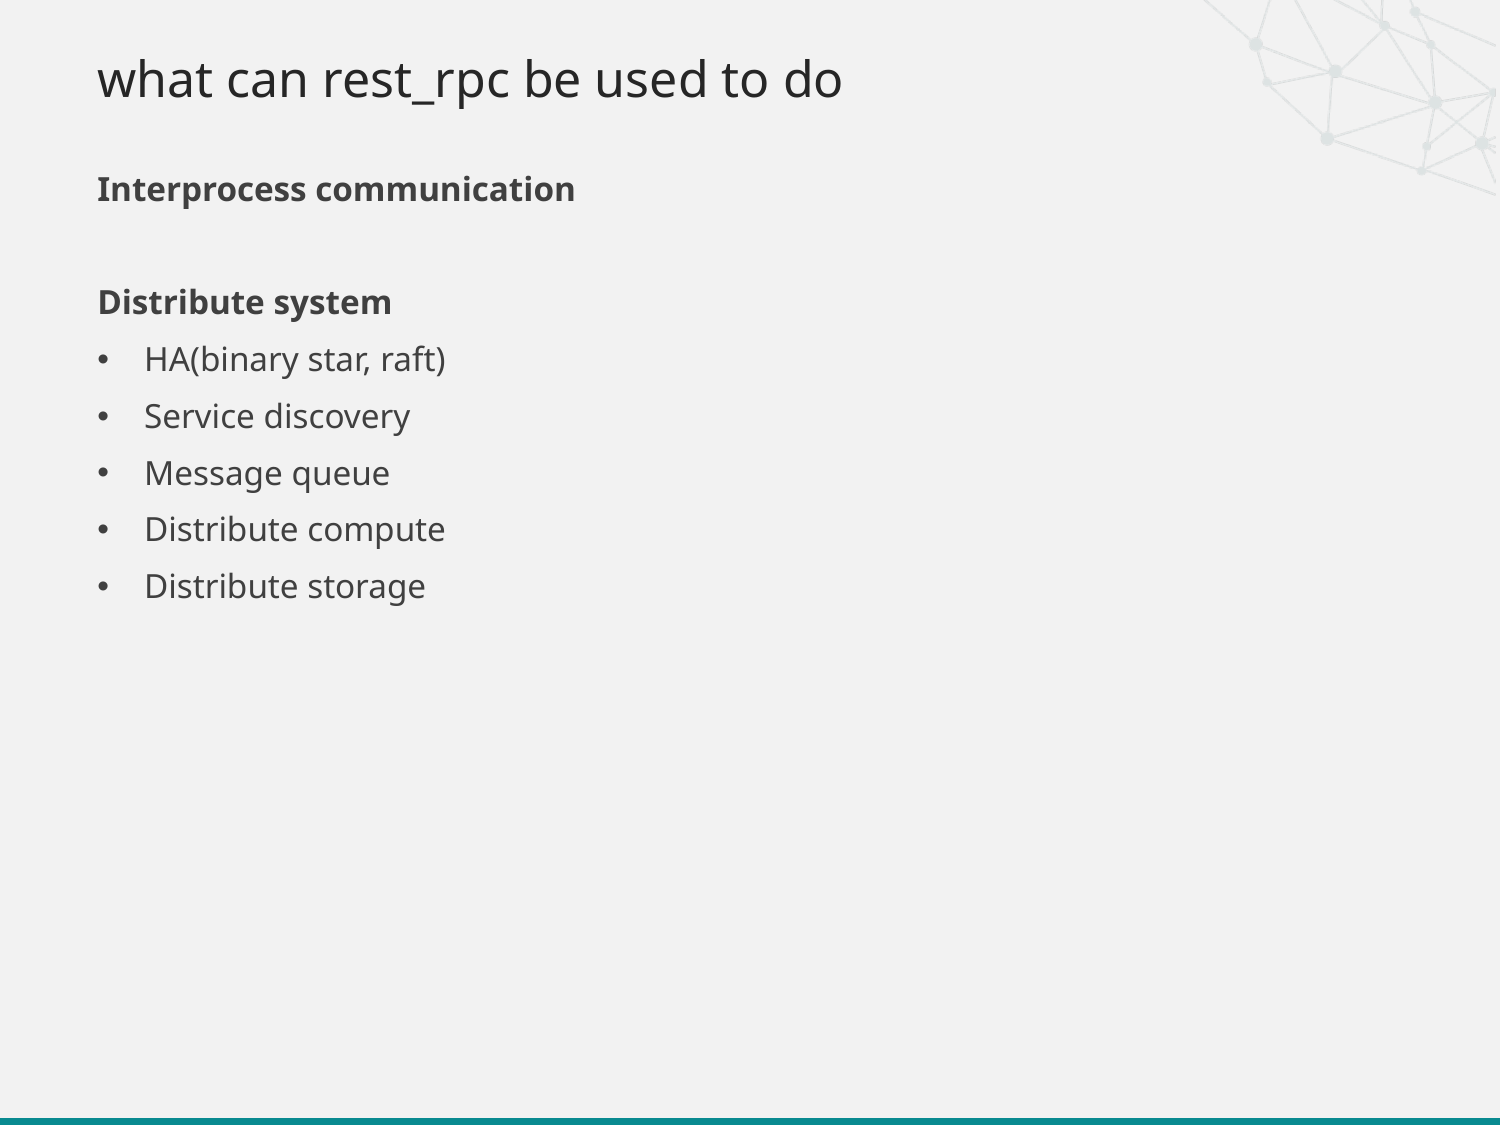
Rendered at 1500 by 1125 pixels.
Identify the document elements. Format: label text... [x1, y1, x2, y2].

title what can rest_rpc be used to do [82, 42, 1185, 121]
list Interprocess communication Distribute system HA(binary star, raft) Service discovery Message queue Distribute compute Distribute storage [82, 165, 1457, 1018]
picture [0, 1118, 1500, 1125]
